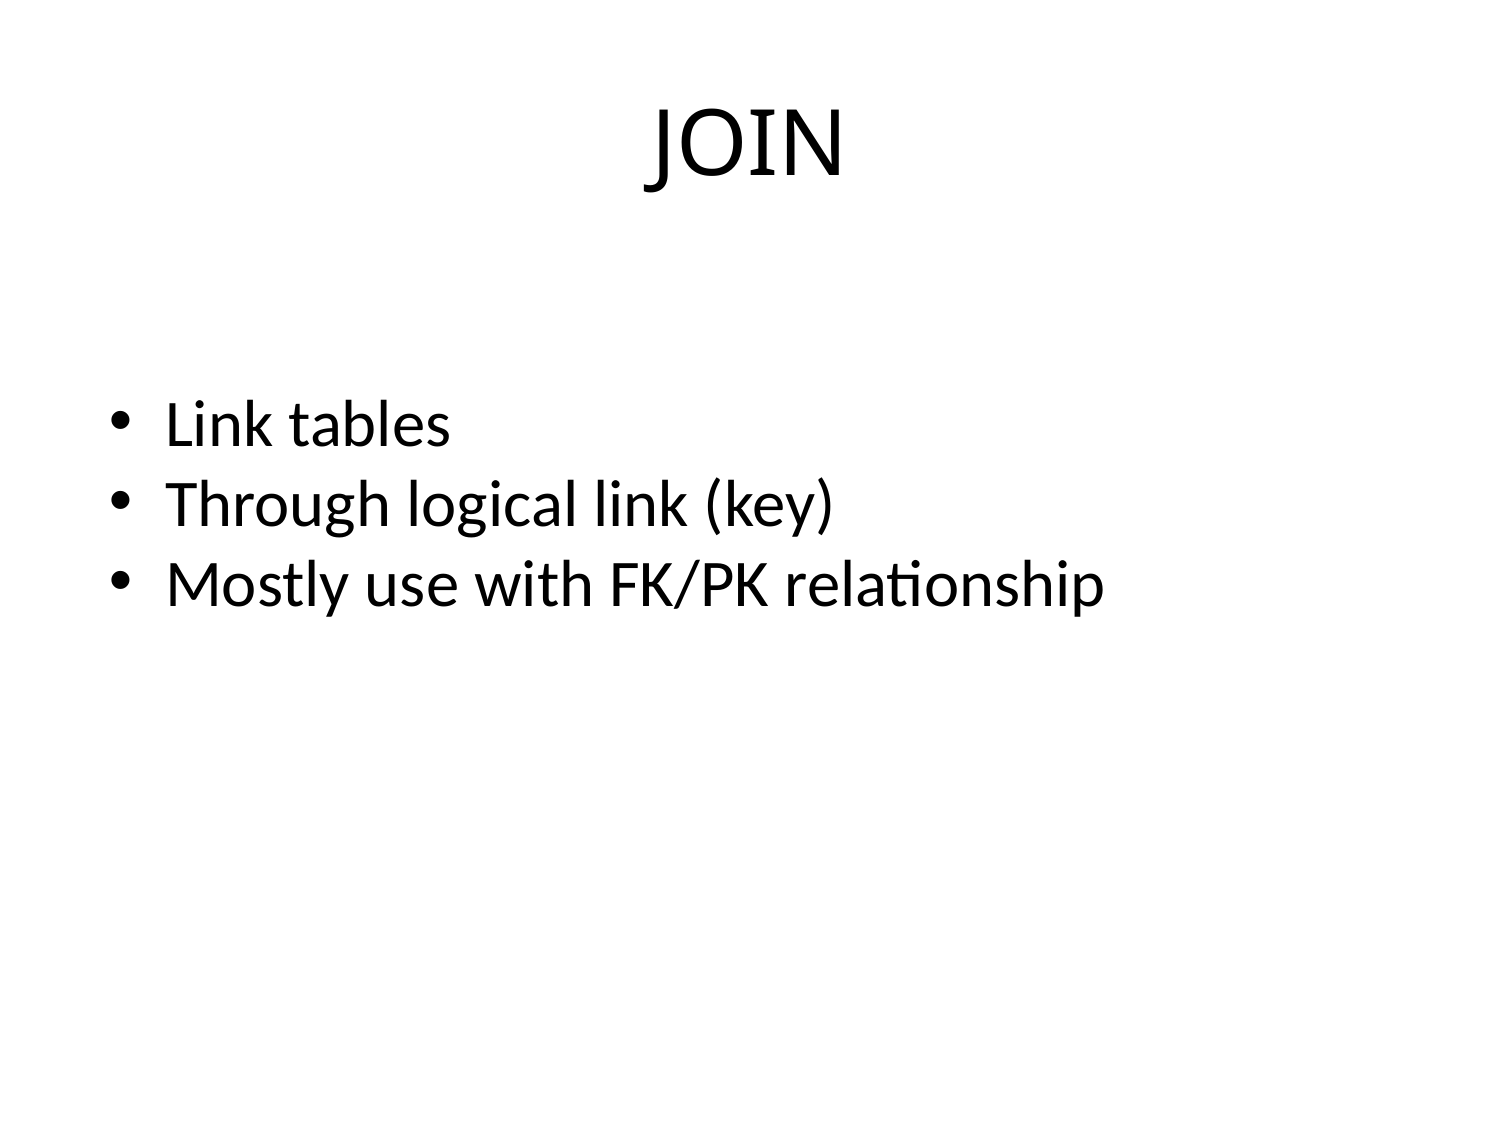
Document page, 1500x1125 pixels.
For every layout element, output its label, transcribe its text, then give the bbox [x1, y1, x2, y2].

list Link tables Through logical link (key) Mostly use with FK/PK relationship [75, 372, 1425, 1005]
title JOIN [75, 45, 1425, 233]
